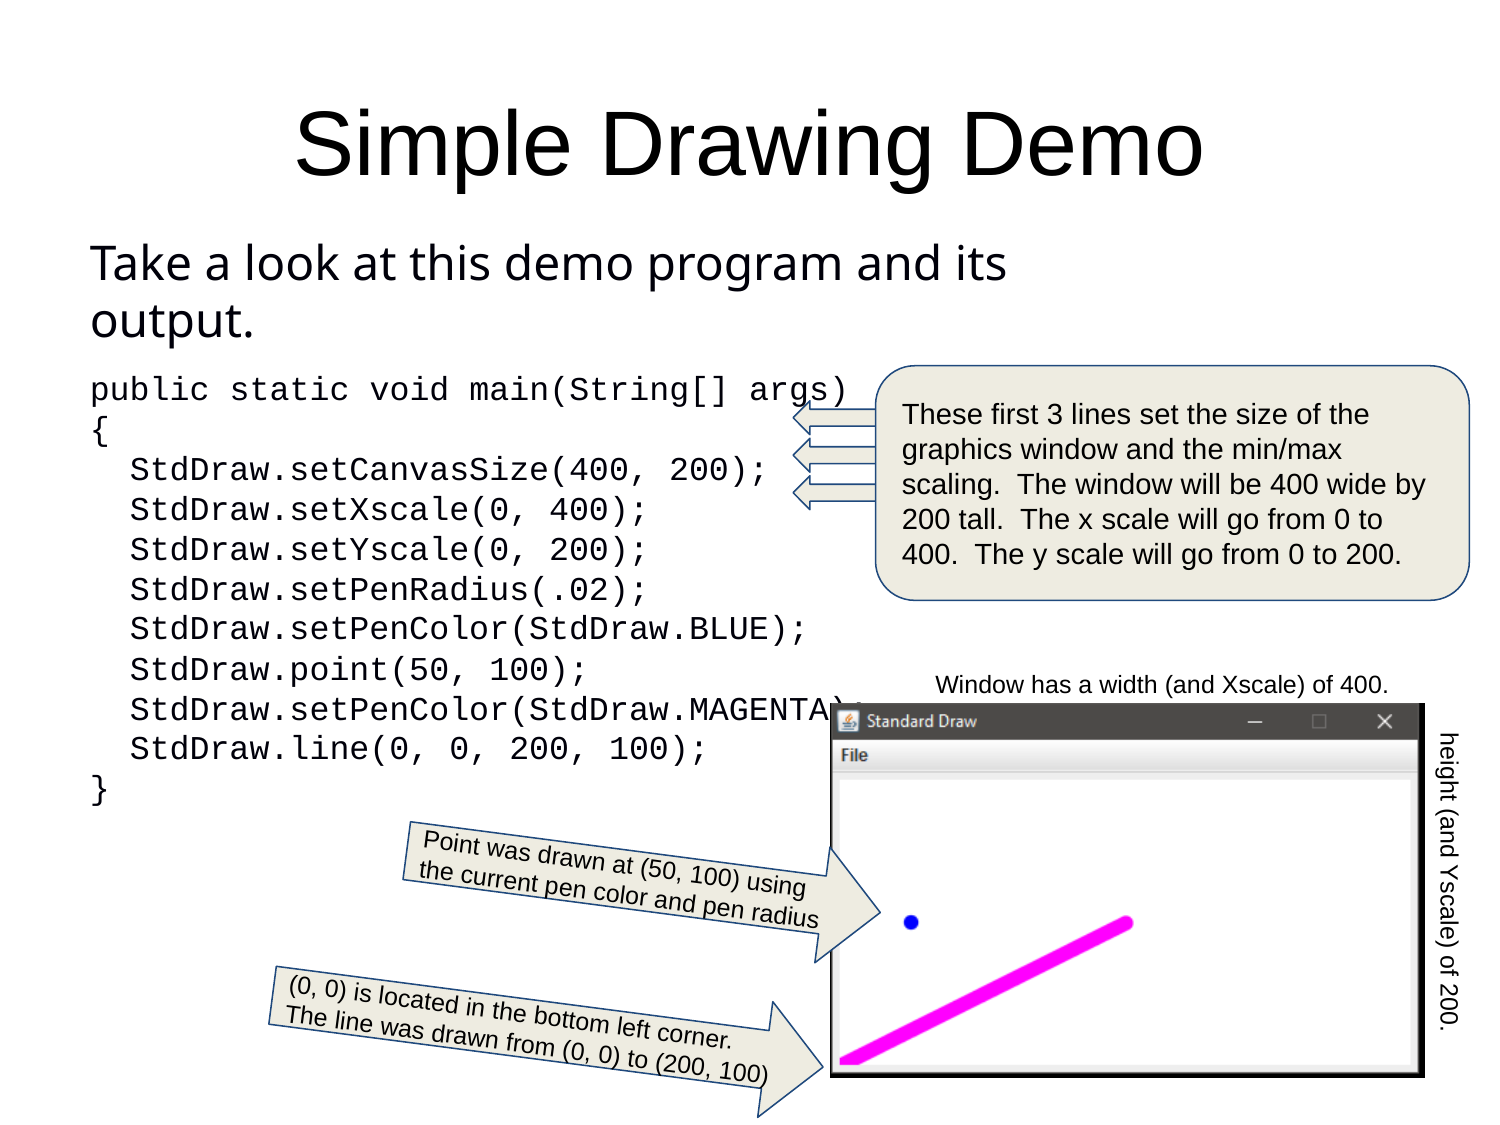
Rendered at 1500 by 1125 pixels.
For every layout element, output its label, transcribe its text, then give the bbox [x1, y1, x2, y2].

text_box [793, 475, 875, 510]
text_box Simple Drawing Demo [37, 45, 1463, 232]
text_box height (and Yscale) of 200. [1427, 717, 1481, 1085]
text_box Take a look at this demo program and its output. public static void main(String[] args) { StdDraw.setCanvasSize(400, 200); StdDraw.setXscale(0, 400); StdDraw.setYscale(0, 200); StdDraw.setPenRadius(.02); StdDraw.setPenColor(StdDraw.BLUE); StdDraw.point(50, 100); StdDraw.setPenColor(StdDraw.MAGENTA); StdDraw.line(0, 0, 200, 100); } [75, 224, 1157, 765]
text_box [793, 400, 875, 435]
text_box [793, 438, 875, 473]
text_box Window has a width (and Xscale) of 400. [920, 653, 1425, 702]
picture [830, 703, 1425, 1079]
text_box Point was drawn at (50, 100) using the current pen color and pen radius [402, 821, 825, 963]
text_box (0, 0) is located in the bottom left corner. The line was drawn from (0, 0) to (200, 100) [268, 966, 824, 1118]
text_box These first 3 lines set the size of the graphics window and the min/max scaling. The window will be 400 wide by 200 tall. The x scale will go from 0 to 400. The y scale will go from 0 to 200. [875, 365, 1470, 601]
